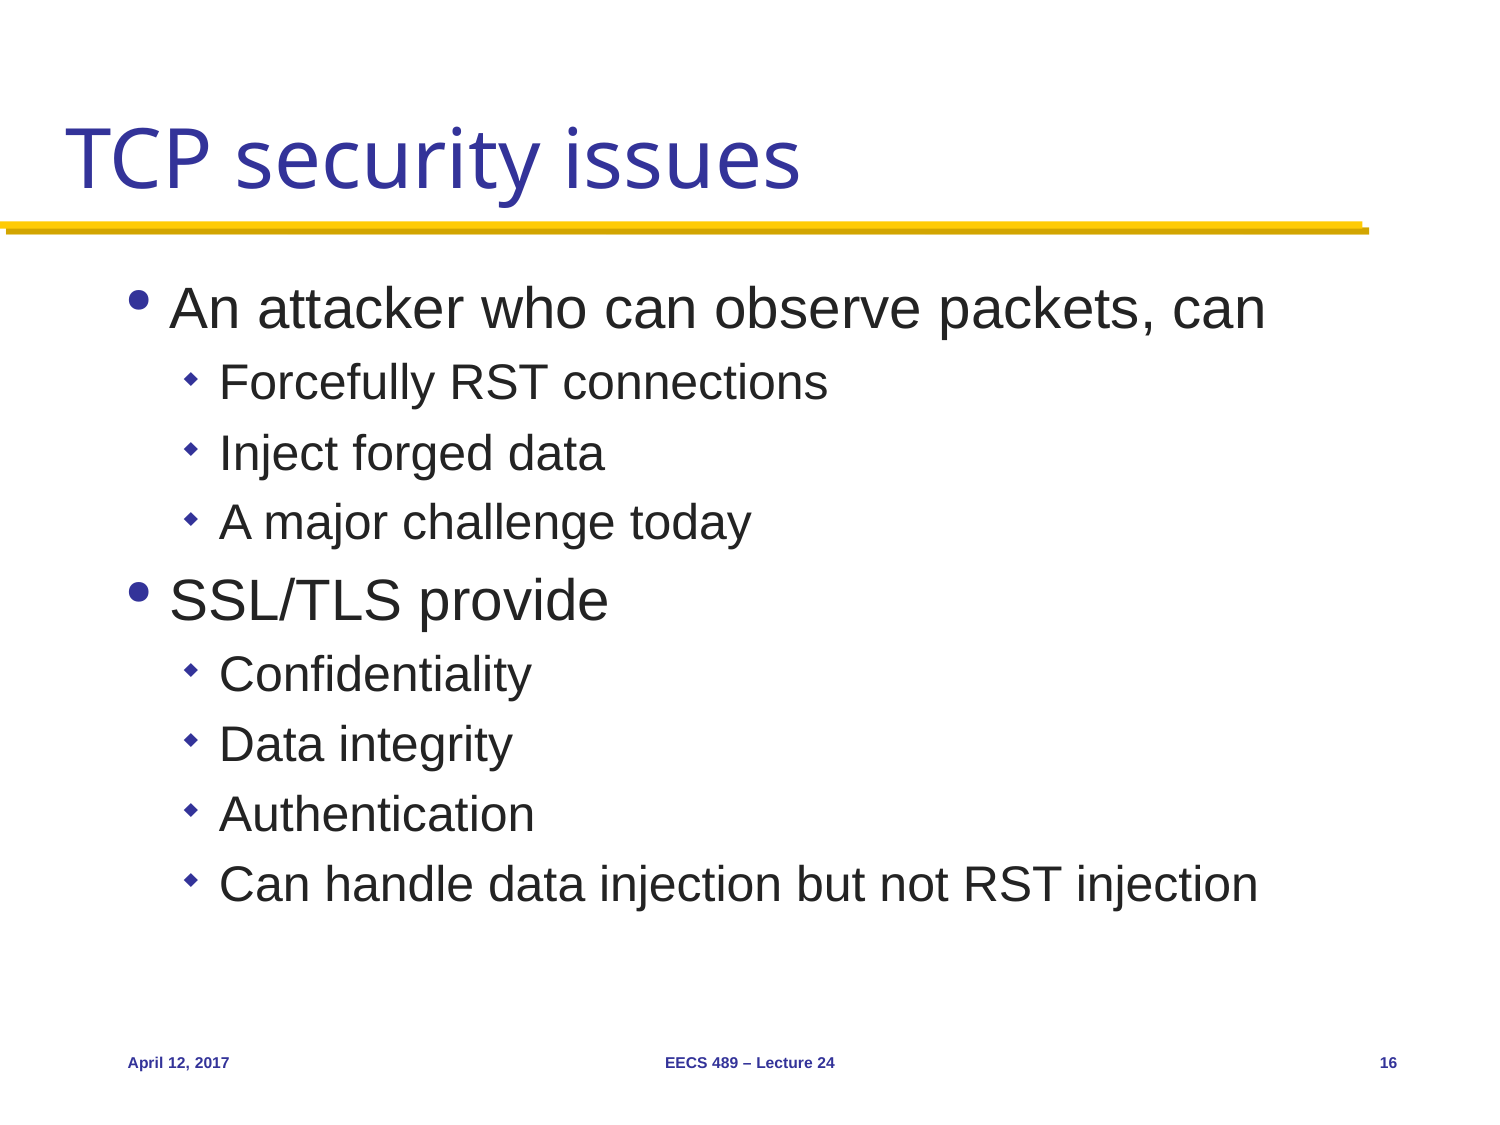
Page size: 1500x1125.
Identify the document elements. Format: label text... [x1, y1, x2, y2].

title TCP security issues [49, 24, 1451, 213]
slide_number 16 [1312, 1024, 1413, 1101]
footer EECS 489 – Lecture 24 [512, 1024, 988, 1101]
list An attacker who can observe packets, can Forcefully RST connections Inject forged data A major challenge today SSL/TLS provide Confidentiality Data integrity Authentication Can handle data injection but not RST injection [112, 262, 1413, 988]
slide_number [112, 1024, 426, 1101]
